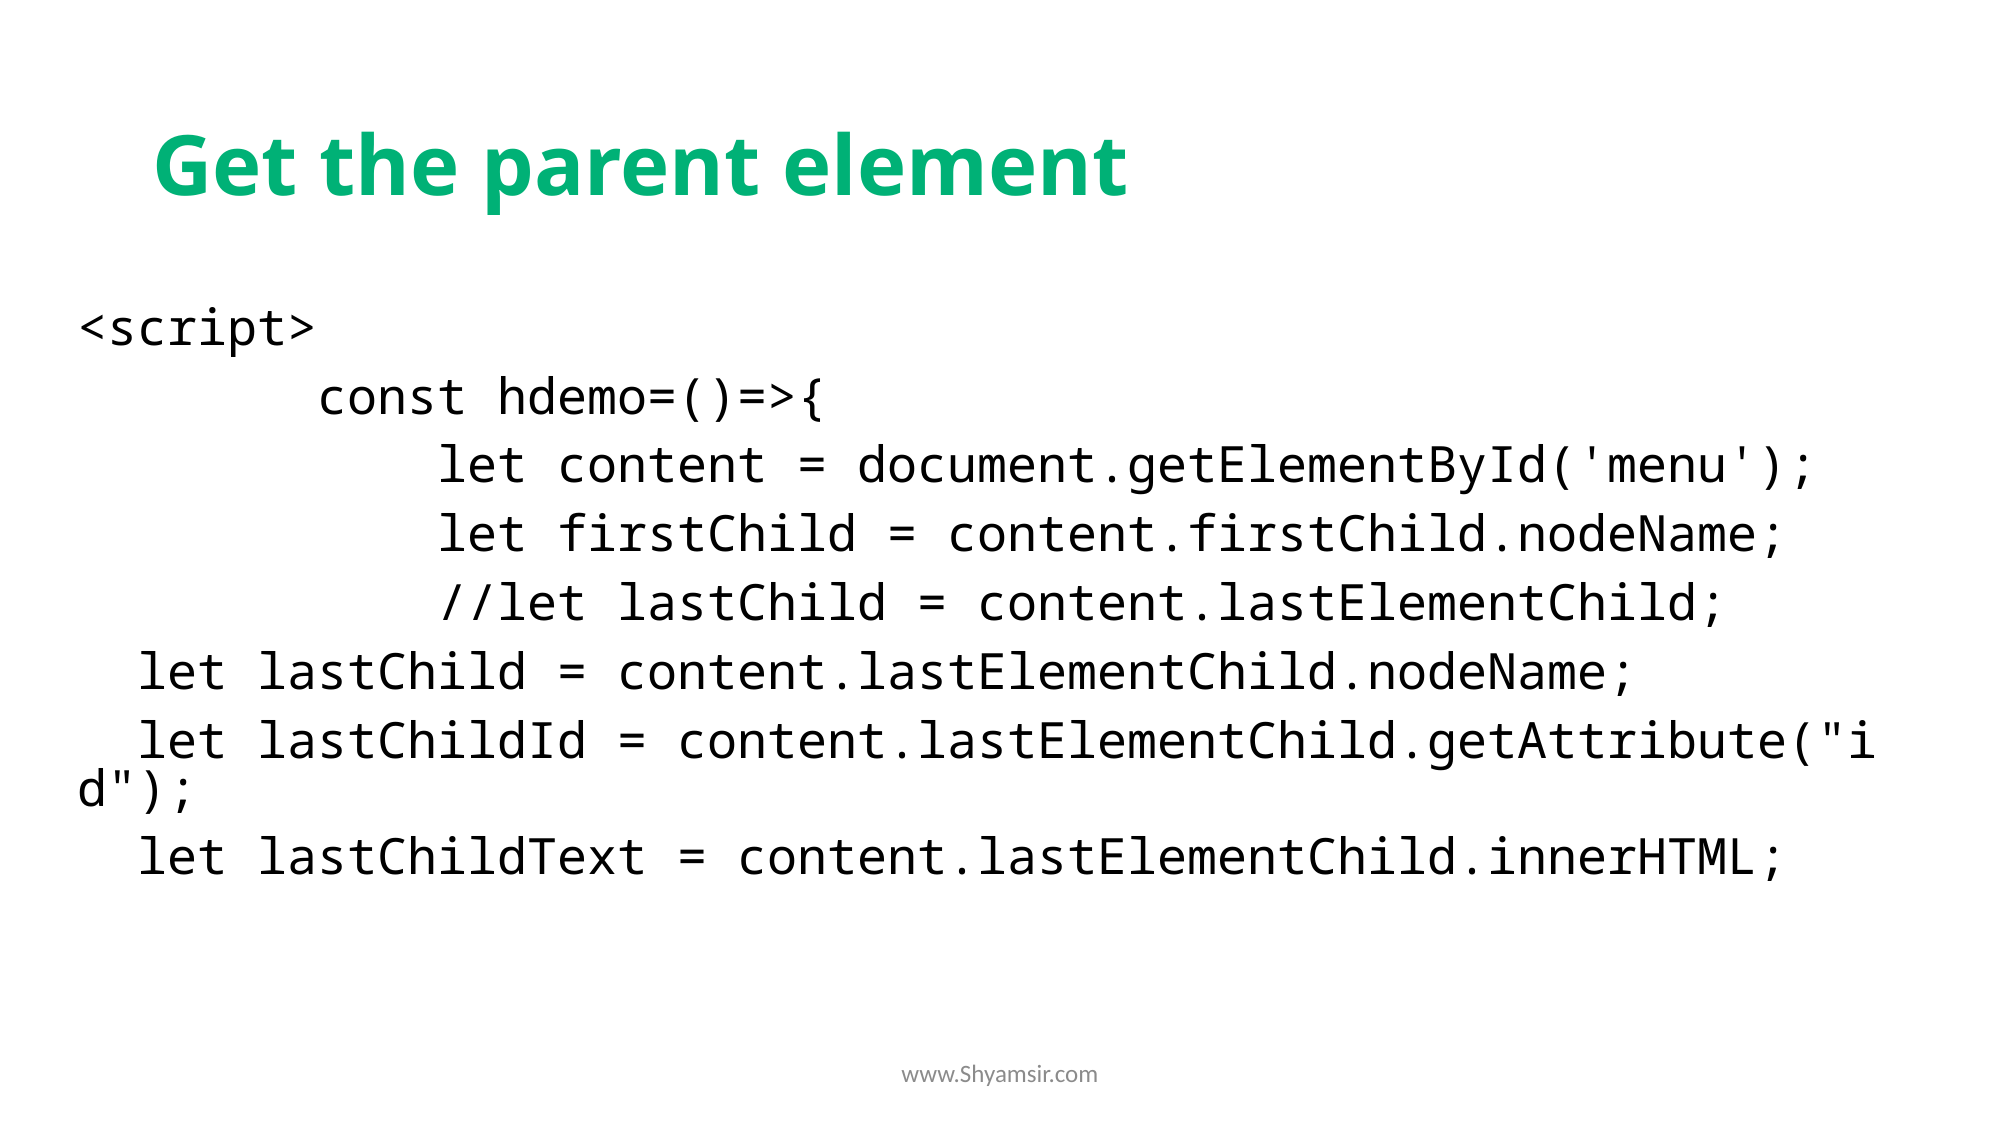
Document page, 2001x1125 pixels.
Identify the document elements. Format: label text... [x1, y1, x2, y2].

footer www.Shyamsir.com [662, 1042, 1338, 1103]
title Get the parent element [137, 59, 1863, 278]
list <script> const hdemo=()=>{ let content = document.getElementById('menu'); let firstChild = content.firstChild.nodeName; //let lastChild = content.lastElementChild; let lastChild = content.lastElementChild.nodeName; let lastChildId = content.lastElementChild.getAttribute("id"); let lastChildText = content.lastElementChild.innerHTML; [62, 299, 1895, 1014]
